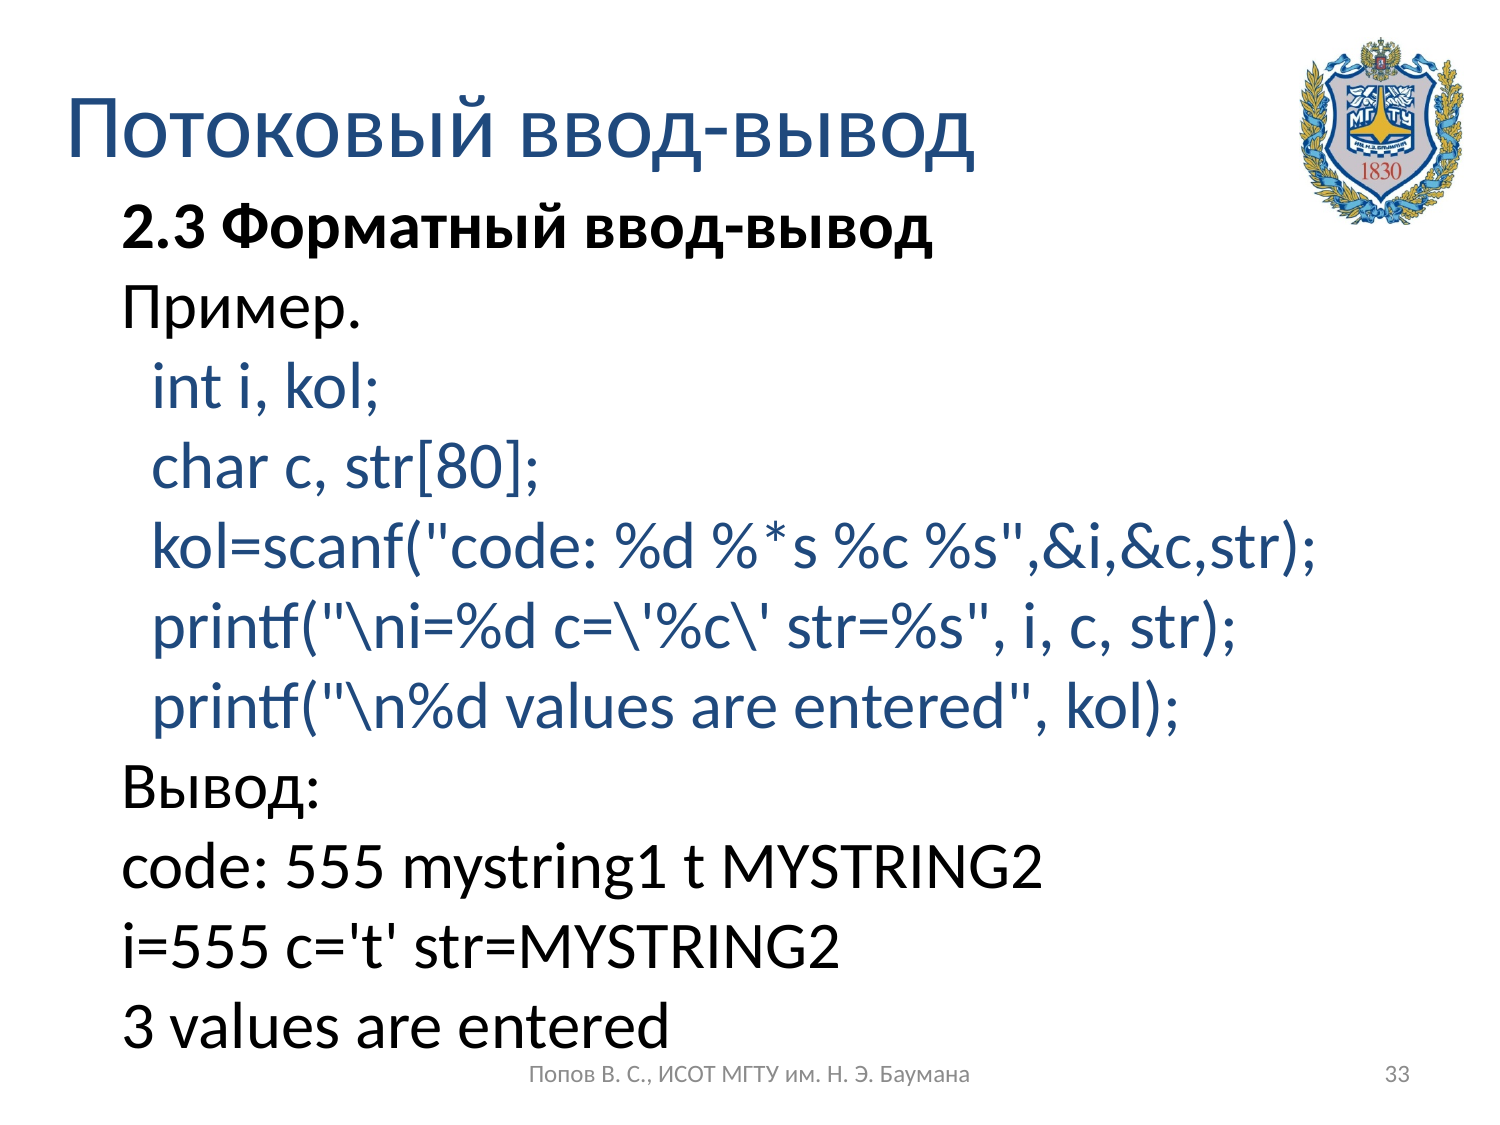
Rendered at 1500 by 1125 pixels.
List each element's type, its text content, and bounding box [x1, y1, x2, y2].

slide_number 33 [1074, 1042, 1425, 1103]
text_box 2.3 Форматный ввод-вывод Пример. int i, kol; char c, str[80]; kol=scanf("code: %d %*s %c %s",&i,&c,str); printf("\ni=%d c=\'%c\' str=%s", i, c, str); printf("\n%d values are entered", kol); Вывод: code: 555 mystring1 t MYSTRING2 i=555 c='t' str=MYSTRING2 3 values are entered [50, 174, 1450, 1125]
picture [1299, 37, 1464, 226]
footer Попов В. С., ИСОТ МГТУ им. Н. Э. Баумана [512, 1042, 988, 1103]
title Потоковый ввод-вывод [50, 0, 1275, 174]
